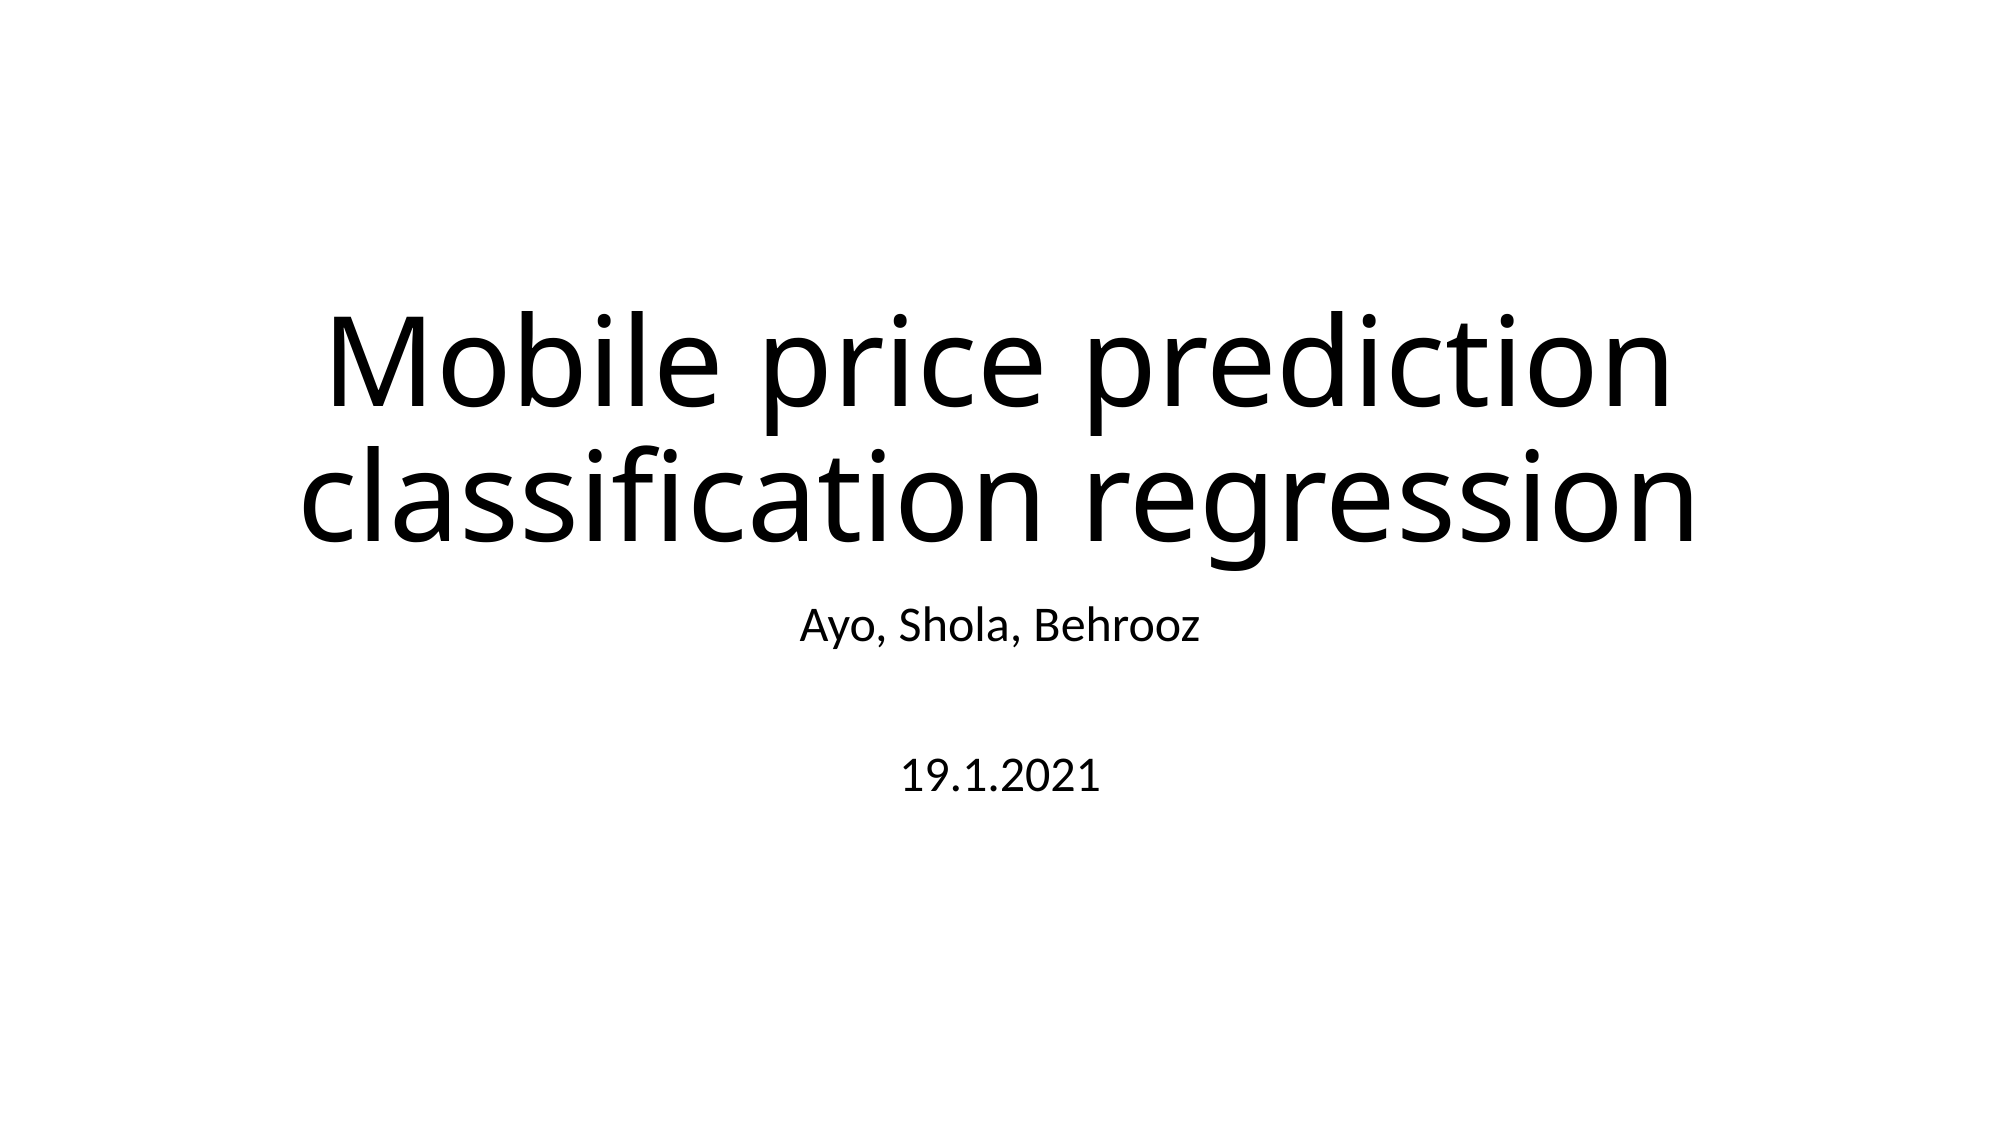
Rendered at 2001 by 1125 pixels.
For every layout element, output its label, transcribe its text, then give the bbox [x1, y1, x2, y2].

title Mobile price prediction classification regression [249, 184, 1750, 576]
subtitle Ayo, Shola, Behrooz 19.1.2021 [249, 590, 1750, 863]
